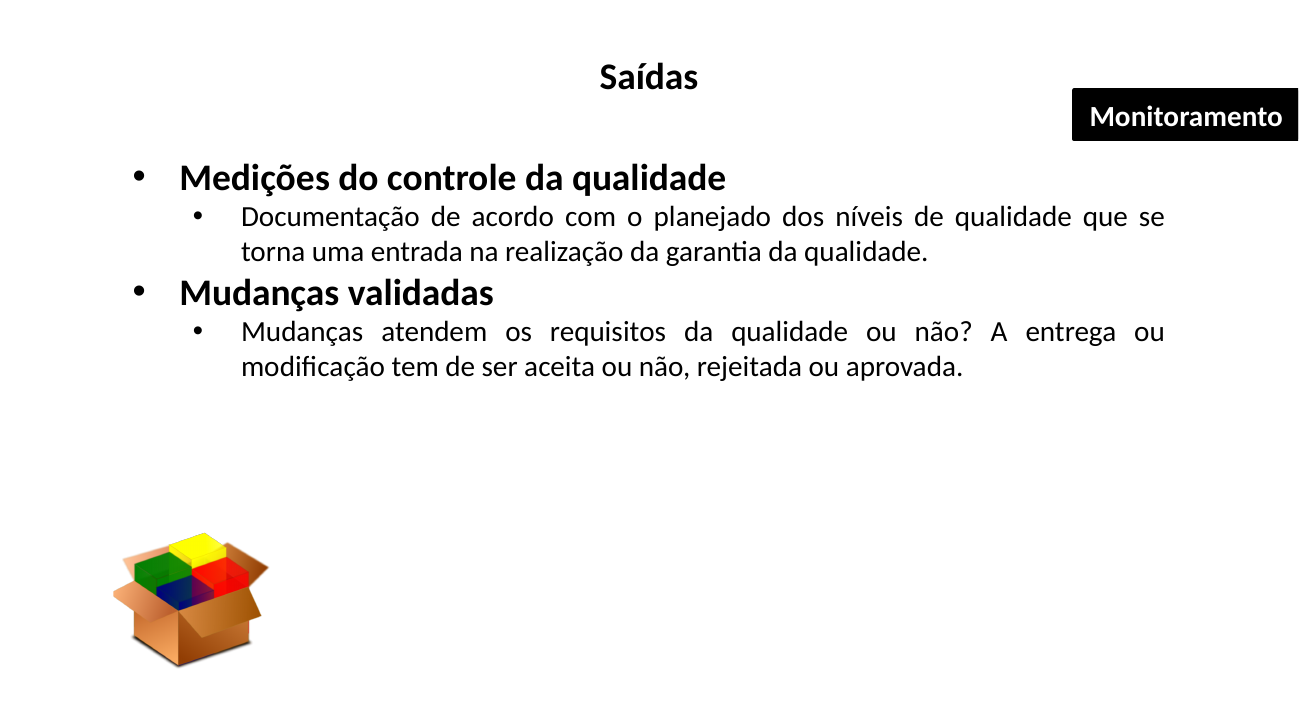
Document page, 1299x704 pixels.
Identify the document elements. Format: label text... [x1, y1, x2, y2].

text_box Saídas [0, 44, 1299, 106]
picture [112, 520, 273, 672]
text_box Medições do controle da qualidade Documentação de acordo com o planejado dos níveis de qualidade que se torna uma entrada na realização da garantia da qualidade. Mudanças validadas Mudanças atendem os requisitos da qualidade ou não? A entrega ou modificação tem de ser aceita ou não, rejeitada ou aprovada. [117, 145, 1181, 393]
text_box Monitoramento [1074, 90, 1299, 140]
